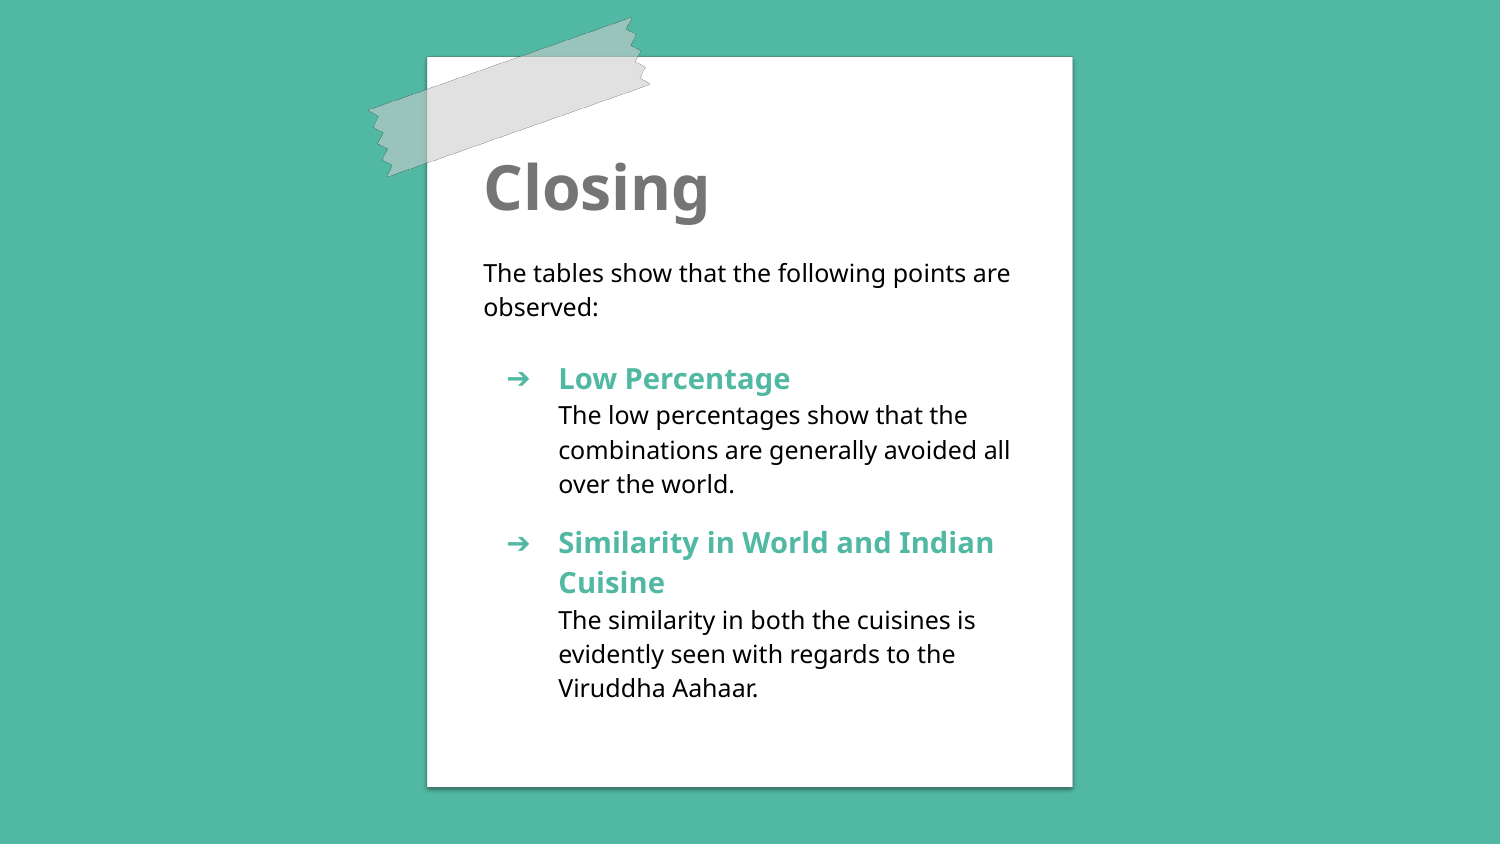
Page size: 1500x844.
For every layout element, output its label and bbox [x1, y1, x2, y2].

picture [368, 16, 1100, 818]
